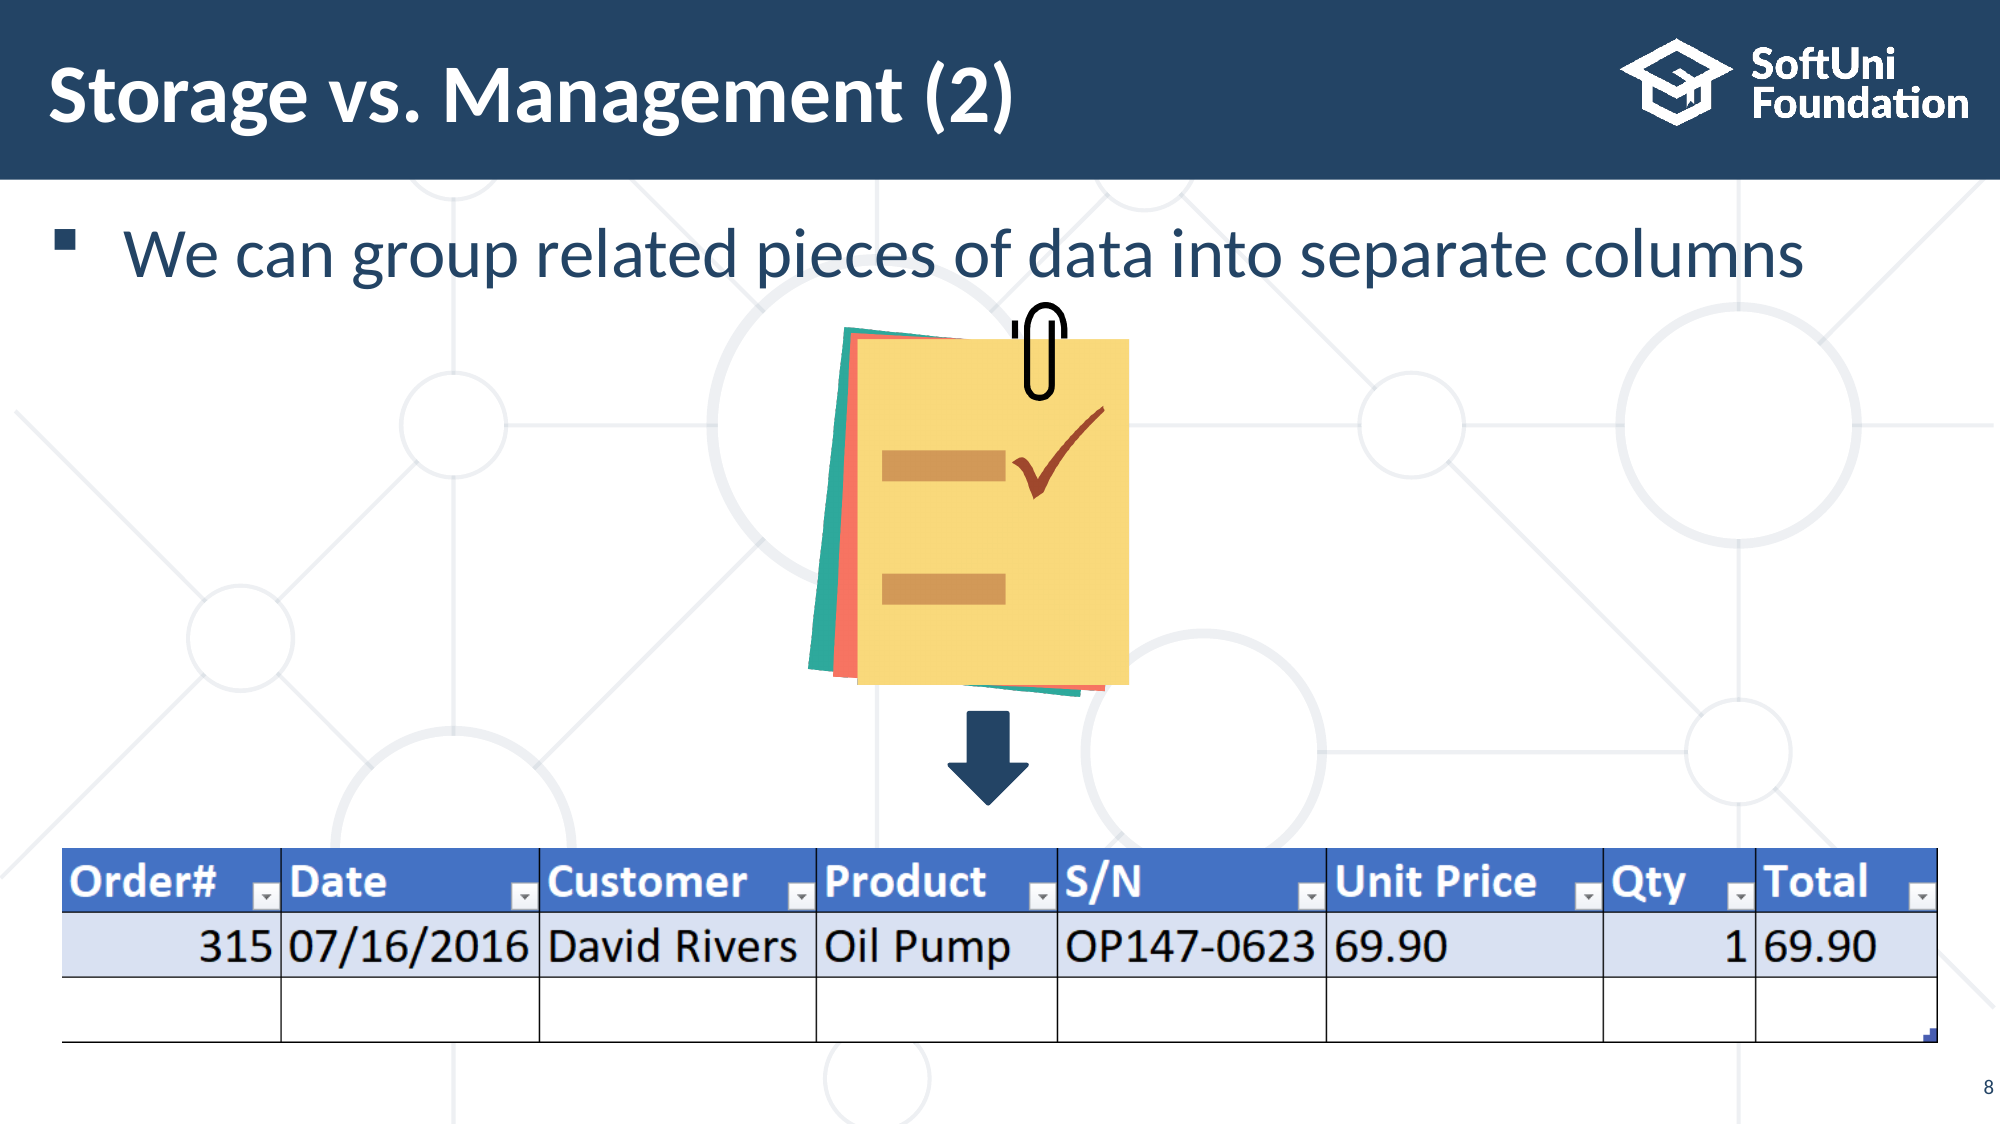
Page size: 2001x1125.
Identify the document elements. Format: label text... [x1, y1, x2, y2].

text_box [947, 710, 1029, 806]
title Storage vs. Management (2) [31, 16, 1591, 162]
list We can group related pieces of data into separate columns [31, 196, 1970, 1050]
picture [777, 302, 1172, 698]
picture [62, 847, 1938, 1044]
picture [1619, 38, 1968, 126]
slide_number 8 [1929, 1070, 2000, 1103]
